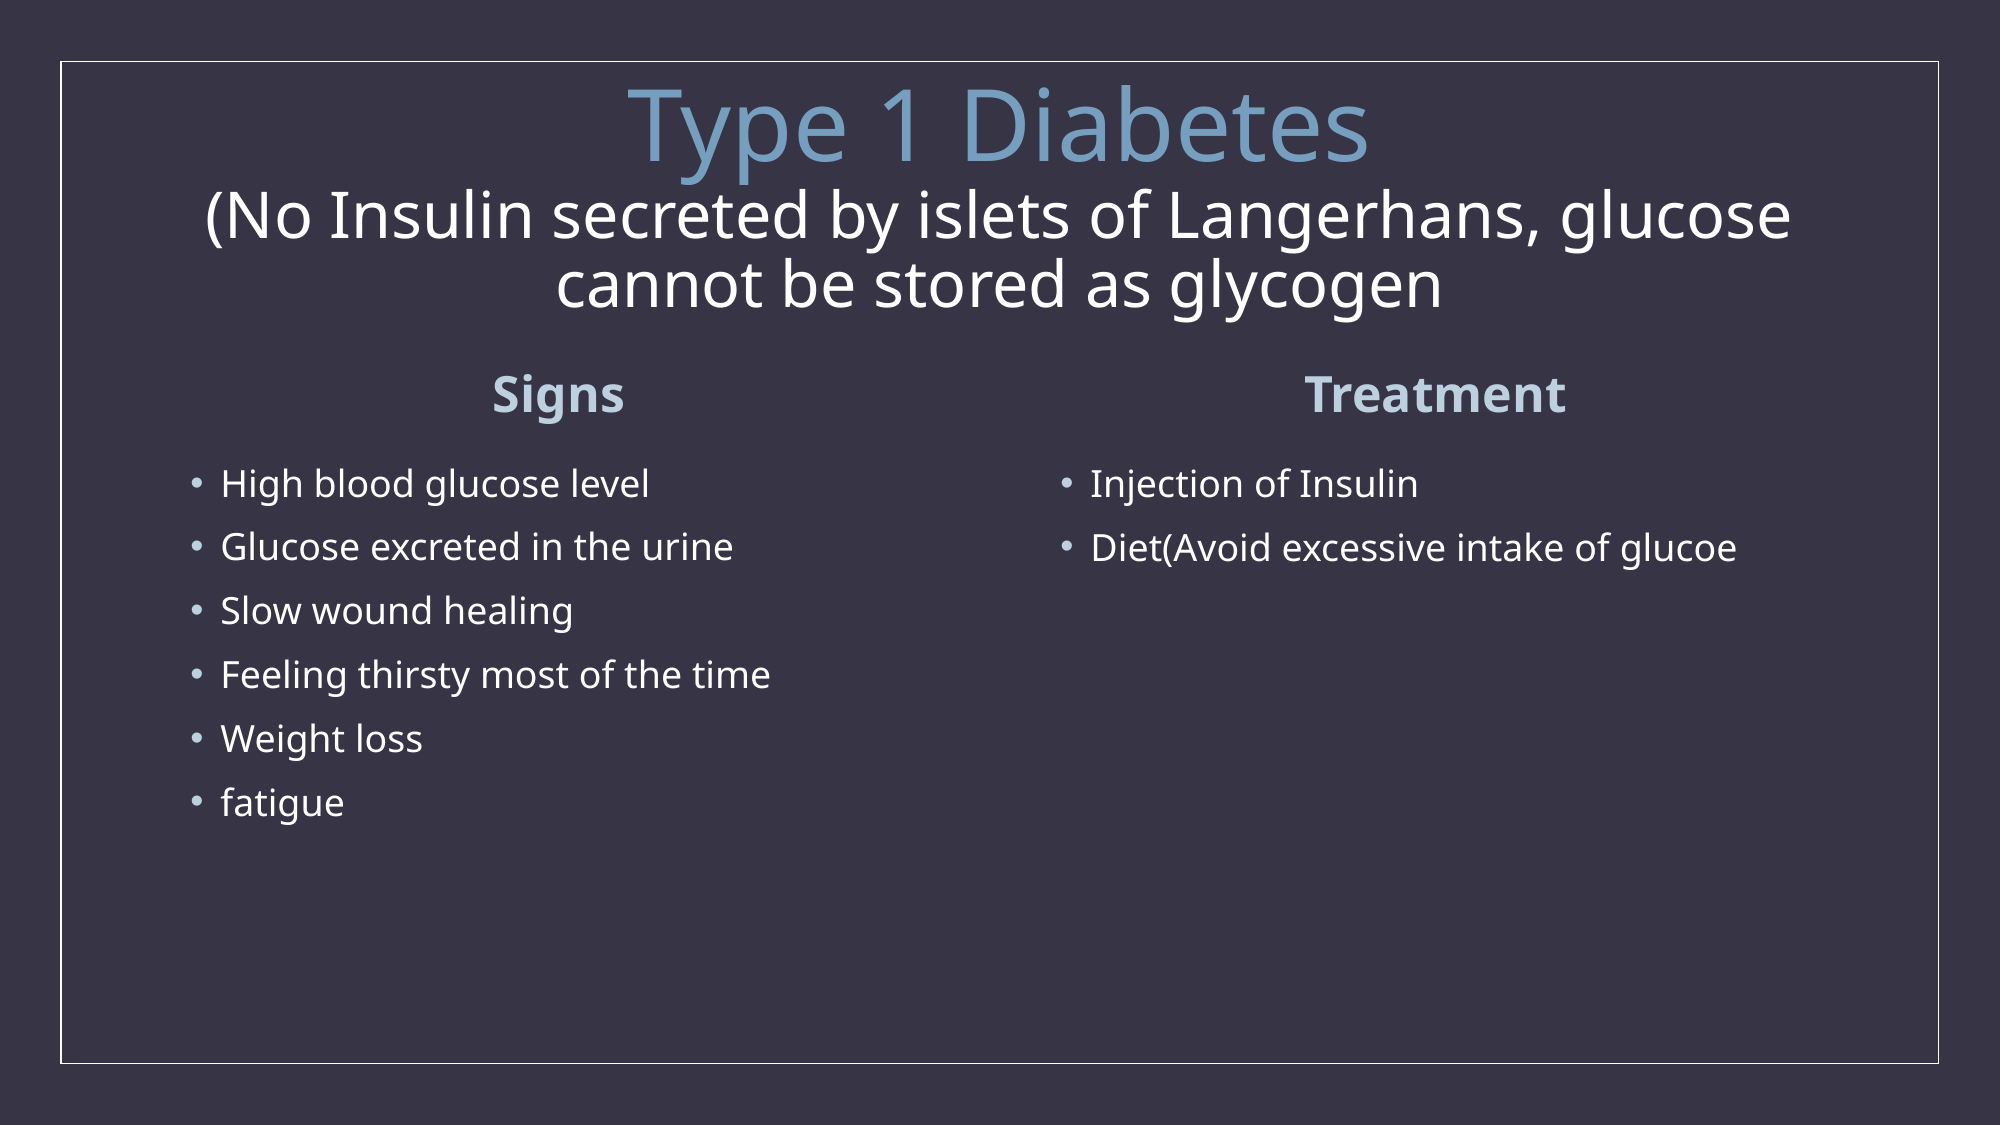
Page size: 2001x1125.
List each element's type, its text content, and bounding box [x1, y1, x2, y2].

list High blood glucose level Glucose excreted in the urine Slow wound healing Feeling thirsty most of the time Weight loss fatigue [175, 452, 956, 978]
list Treatment [1045, 340, 1826, 446]
list Signs [175, 340, 956, 446]
list Injection of Insulin Diet(Avoid excessive intake of glucoe [1045, 452, 1826, 978]
title Type 1 Diabetes (No Insulin secreted by islets of Langerhans, glucose cannot be stored as glycogen [174, 66, 1825, 331]
